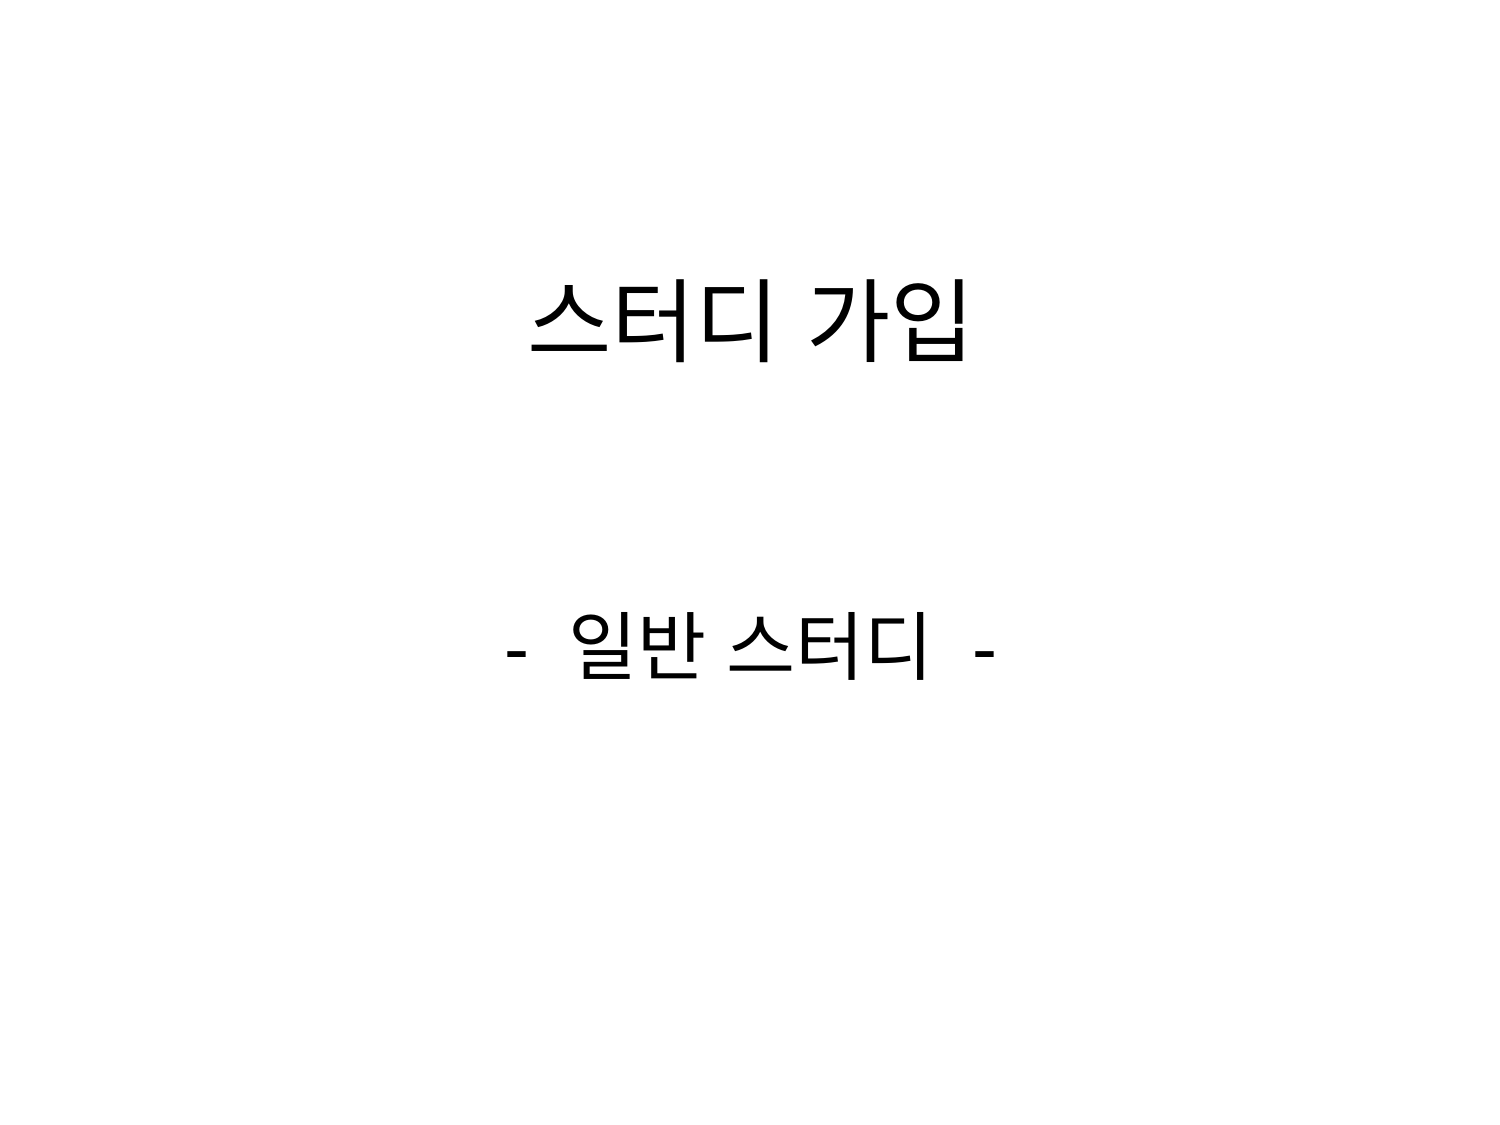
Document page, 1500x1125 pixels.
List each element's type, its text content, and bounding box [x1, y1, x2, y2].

text_box - 일반 스터디 - [245, 550, 1258, 739]
title 스터디 가입 [245, 231, 1258, 420]
